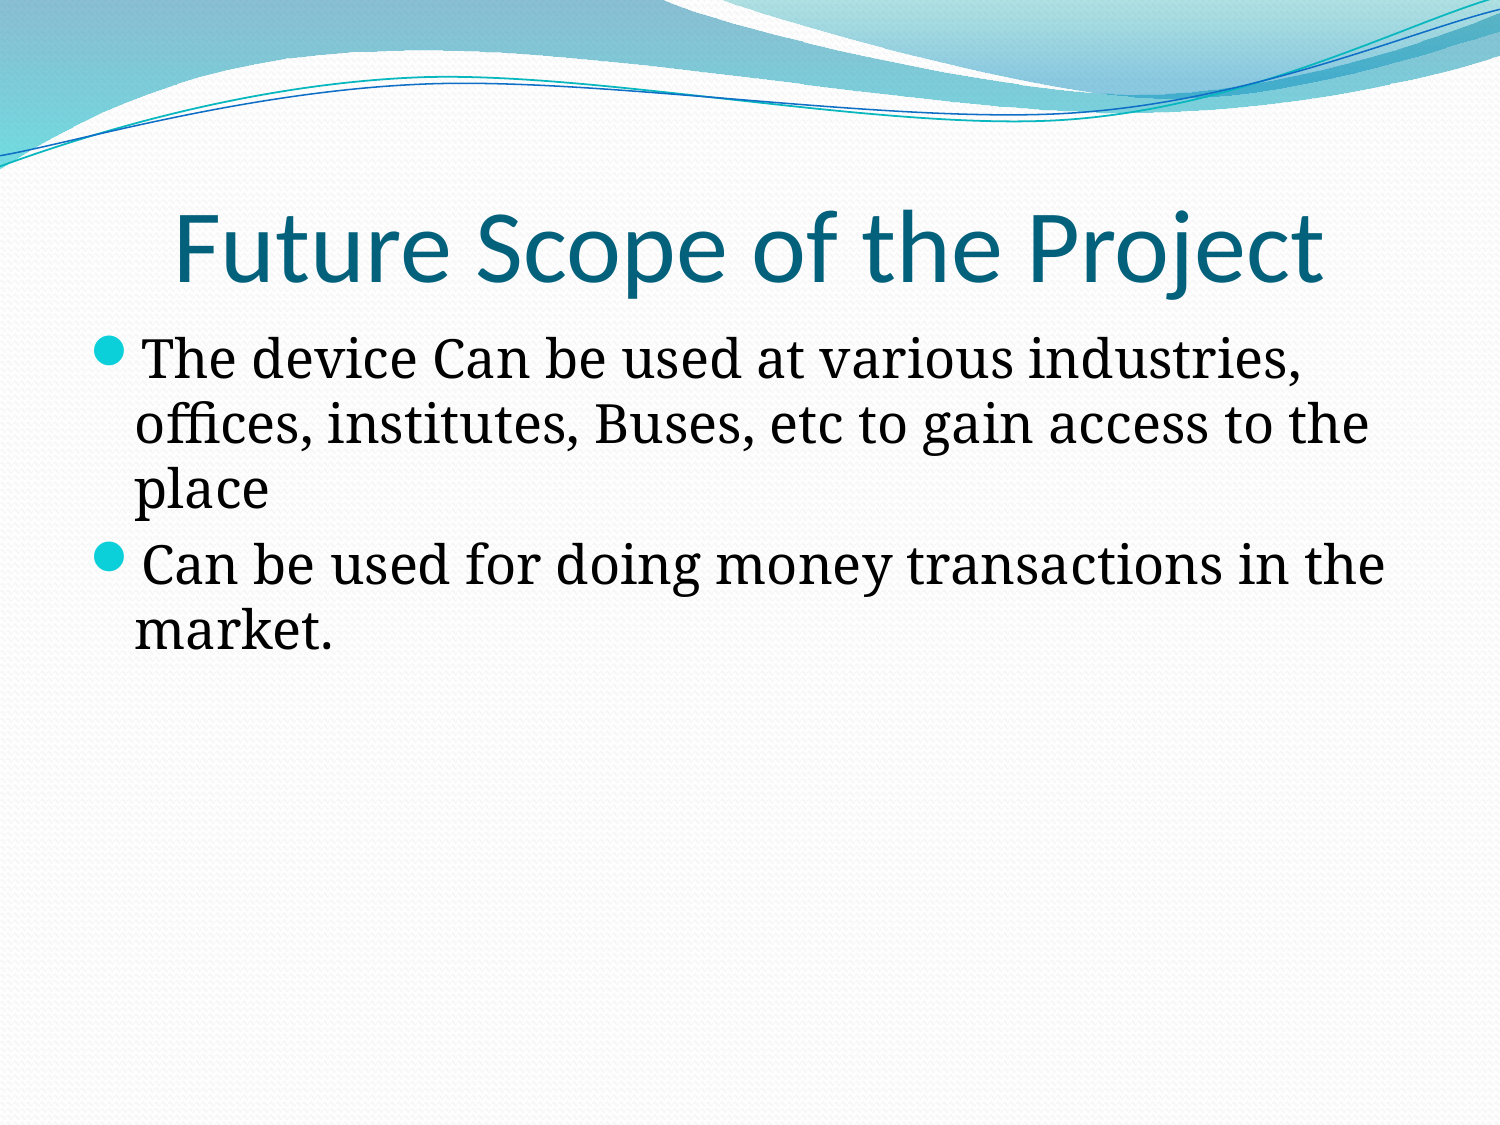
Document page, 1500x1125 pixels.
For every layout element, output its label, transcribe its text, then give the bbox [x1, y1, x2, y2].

title Future Scope of the Project [75, 115, 1425, 303]
list The device Can be used at various industries, offices, institutes, Buses, etc to gain access to the place Can be used for doing money transactions in the market. [75, 317, 1425, 1038]
